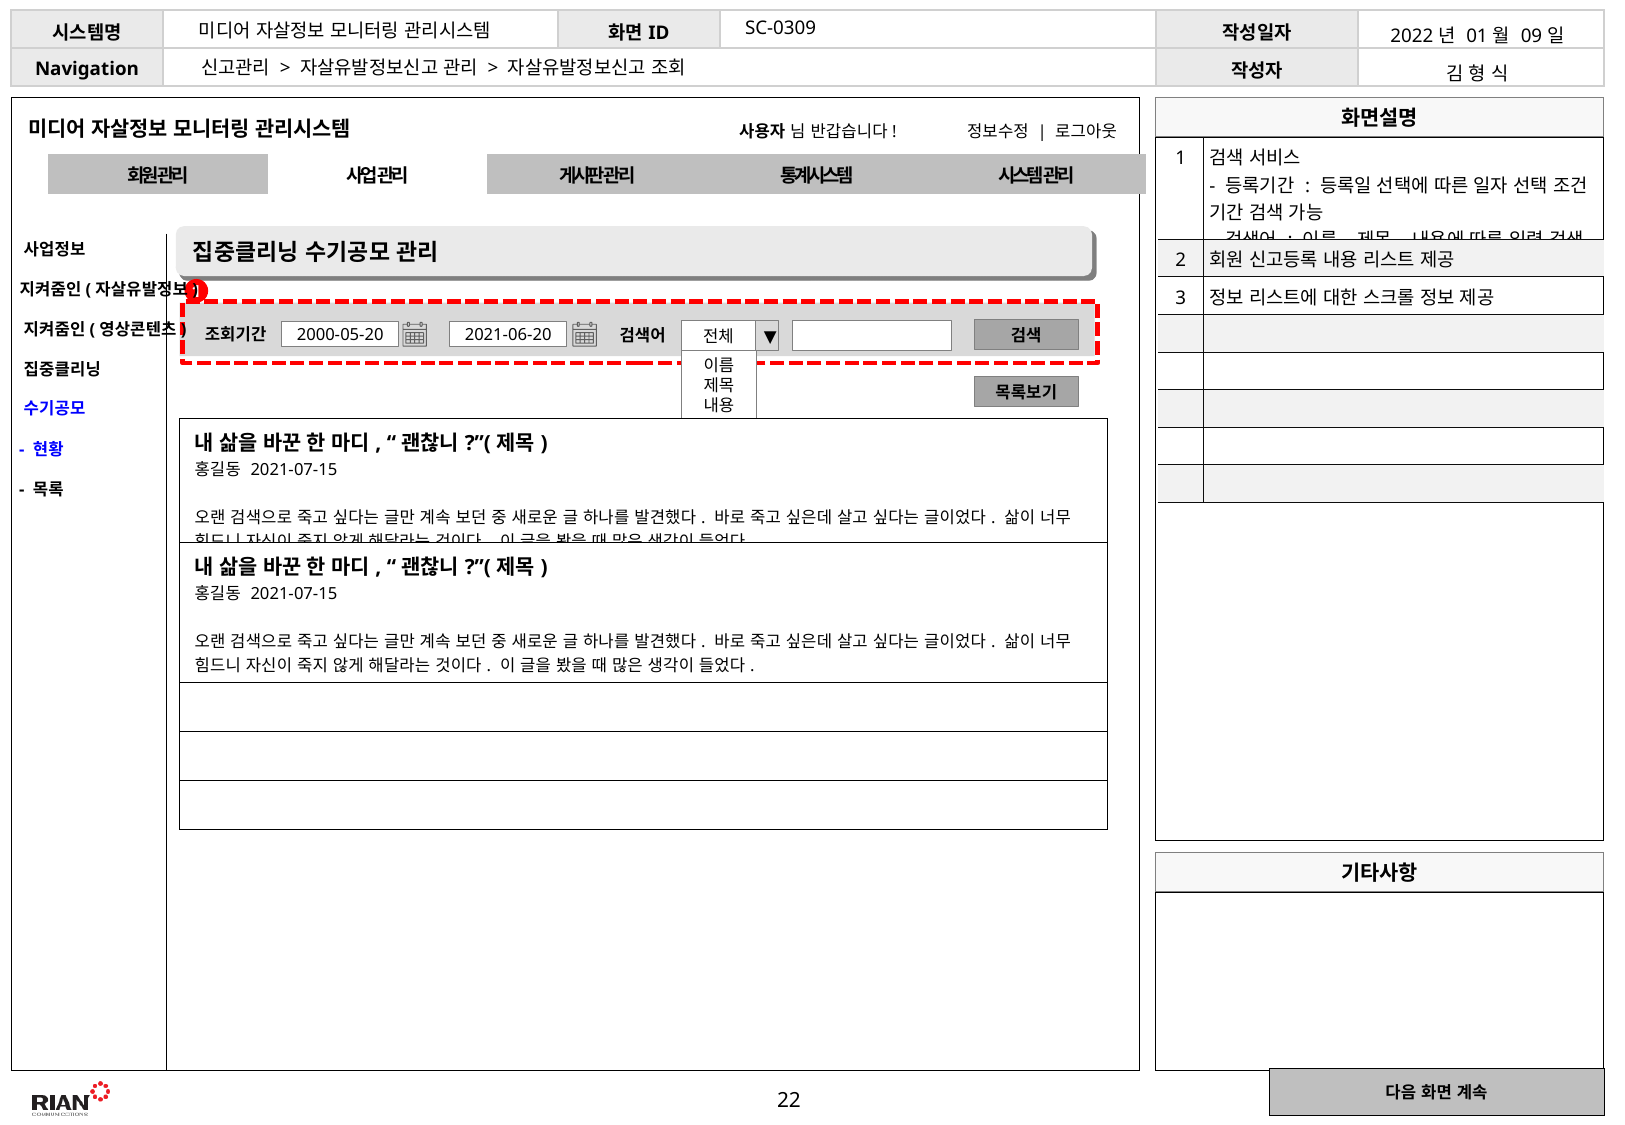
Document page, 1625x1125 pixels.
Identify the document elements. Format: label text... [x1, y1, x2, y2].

text_box 정보수정 | 로그아웃 [946, 113, 1139, 149]
table_cell [1204, 390, 1604, 427]
text_box 집중클리닝 수기공모 관리 [175, 226, 1093, 277]
table_cell [180, 781, 1107, 829]
table_cell [1158, 315, 1203, 352]
table_cell 정보 리스트에 대한 스크롤 정보 제공 [1204, 277, 1604, 314]
text_box 사용자 님 반갑습니다! [733, 113, 943, 149]
table_cell [1158, 353, 1203, 389]
table_cell [1158, 390, 1203, 427]
text_box SC-0309 [730, 8, 832, 46]
table_cell [180, 683, 1107, 731]
table_cell 3 [1158, 277, 1203, 314]
text_box [182, 301, 1098, 364]
text_box 1 [184, 278, 209, 303]
table_cell [1204, 353, 1604, 389]
table_cell 회원 신고등록 내용 리스트 제공 [1204, 240, 1604, 276]
text_box 미디어 자살정보 모니터링 관리시스템 [184, 10, 506, 49]
table_cell [1204, 428, 1604, 464]
text_box 신고관리 > 자살유발정보신고 관리 > 자살유발정보신고 조회 [186, 48, 701, 86]
text_box 미디어 자살정보 모니터링 관리시스템 [23, 108, 600, 148]
table_cell 내 삶을 바꾼 한 마디, “괜찮니?”(제목) 홍길동 2021-07-15 오랜 검색으로 죽고 싶다는 글만 계속 보던 중 새로운 글 하나를 발견했다. 바로 죽고 싶은데 살고 싶다는 글이었다. 삶이 너무 힘드니 자신이 죽지 않게 해달라는 것이다. 이 글을 봤을 때 많은 생각이 들었다. [180, 543, 1107, 682]
table_cell [1204, 315, 1604, 352]
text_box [602, 316, 953, 353]
table_header 통계시스템 [707, 154, 927, 194]
table_header 1 [1158, 137, 1203, 239]
table_cell 김 형 식 [1354, 51, 1600, 89]
text_box 사업정보 지켜줌인(자살유발정보) 지켜줌인(영상콘텐츠) 집중클리닝 수기공모 - 현황 - 목록 [9, 211, 168, 429]
table_header 사업 관리 [268, 154, 487, 194]
table_header 내 삶을 바꾼 한 마디, “괜찮니?”(제목) 홍길동 2021-07-15 오랜 검색으로 죽고 싶다는 글만 계속 보던 중 새로운 글 하나를 발견했다. 바로 죽고 싶은데 살고 싶다는 글이었다. 삶이 너무 힘드니 자신이 죽지 않게 해달라는 것이다. 이 글을 봤을 때 많은 생각이 들었다. [180, 419, 1107, 542]
table_header 게시판 관리 [487, 154, 707, 194]
table_header 회원 관리 [48, 154, 268, 194]
picture [32, 1081, 110, 1116]
text_box 목록보기 [972, 374, 1080, 408]
table_cell [1158, 465, 1203, 502]
table_header 시스템 관리 [927, 154, 1146, 194]
text_box 이름 제목 내용 [680, 361, 758, 418]
text_box [177, 301, 182, 358]
table_cell 2 [1158, 240, 1203, 276]
table_header 검색 서비스 - 등록기간 : 등록일 선택에 따른 일자 선택 조건 기간 검색 가능 - 검색어 : 이름, 제목, 내용에 따른 입력 검색 [1204, 137, 1604, 239]
table_cell [1204, 465, 1604, 502]
table_cell [1158, 428, 1203, 464]
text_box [187, 316, 598, 353]
table_header 2022년 01월 09일 [1354, 13, 1600, 51]
table_cell [180, 732, 1107, 780]
